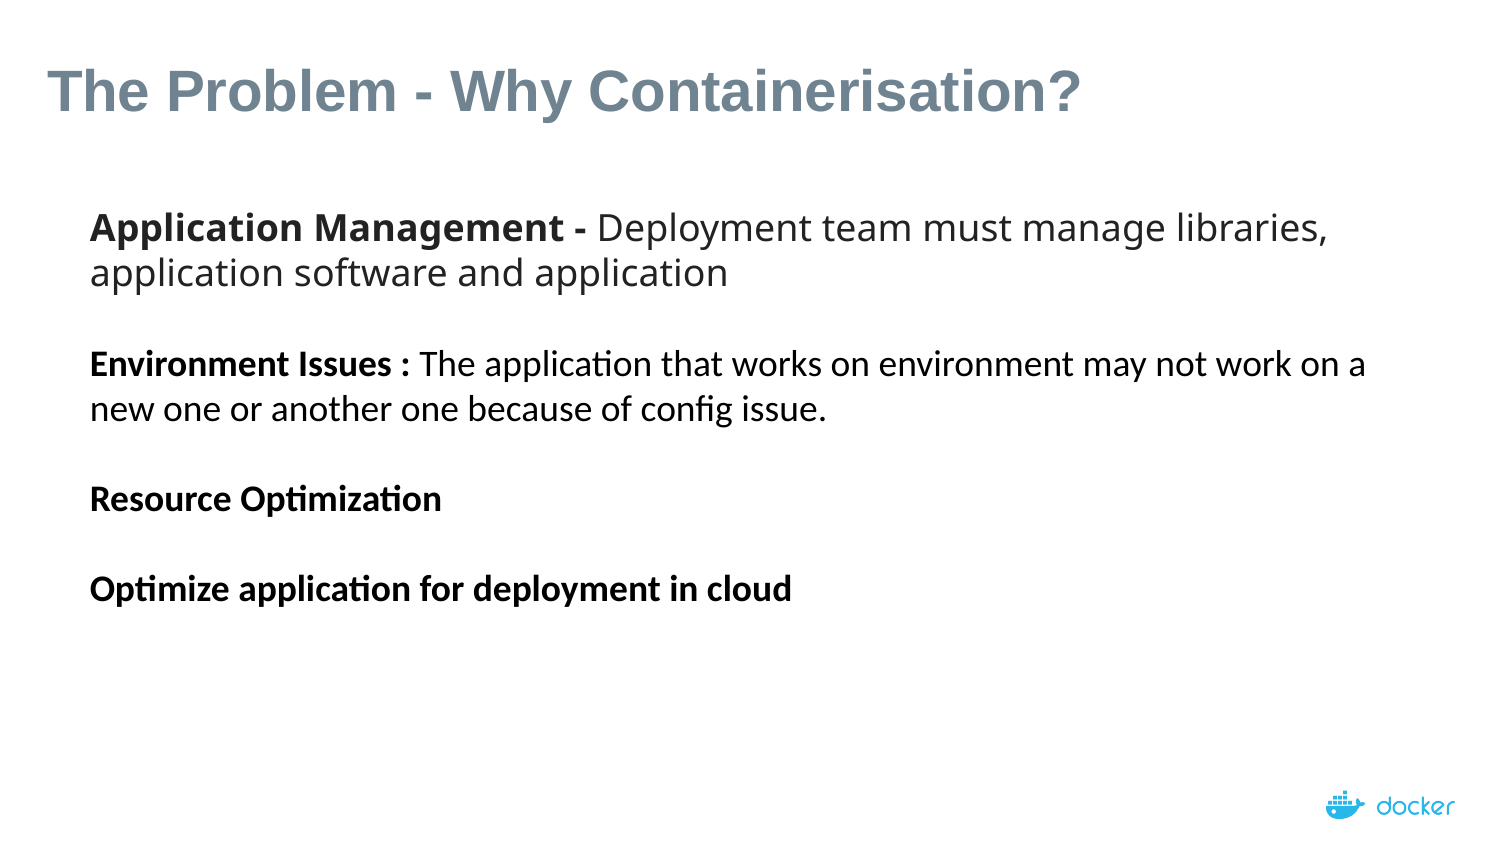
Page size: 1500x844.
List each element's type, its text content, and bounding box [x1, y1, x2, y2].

text_box Application Management - Deployment team must manage libraries, application software and application Environment Issues : The application that works on environment may not work on a new one or another one because of config issue. Resource Optimization Optimize application for deployment in cloud [74, 196, 1438, 617]
title The Problem - Why Containerisation? [45, 51, 1287, 195]
picture [1325, 788, 1456, 820]
